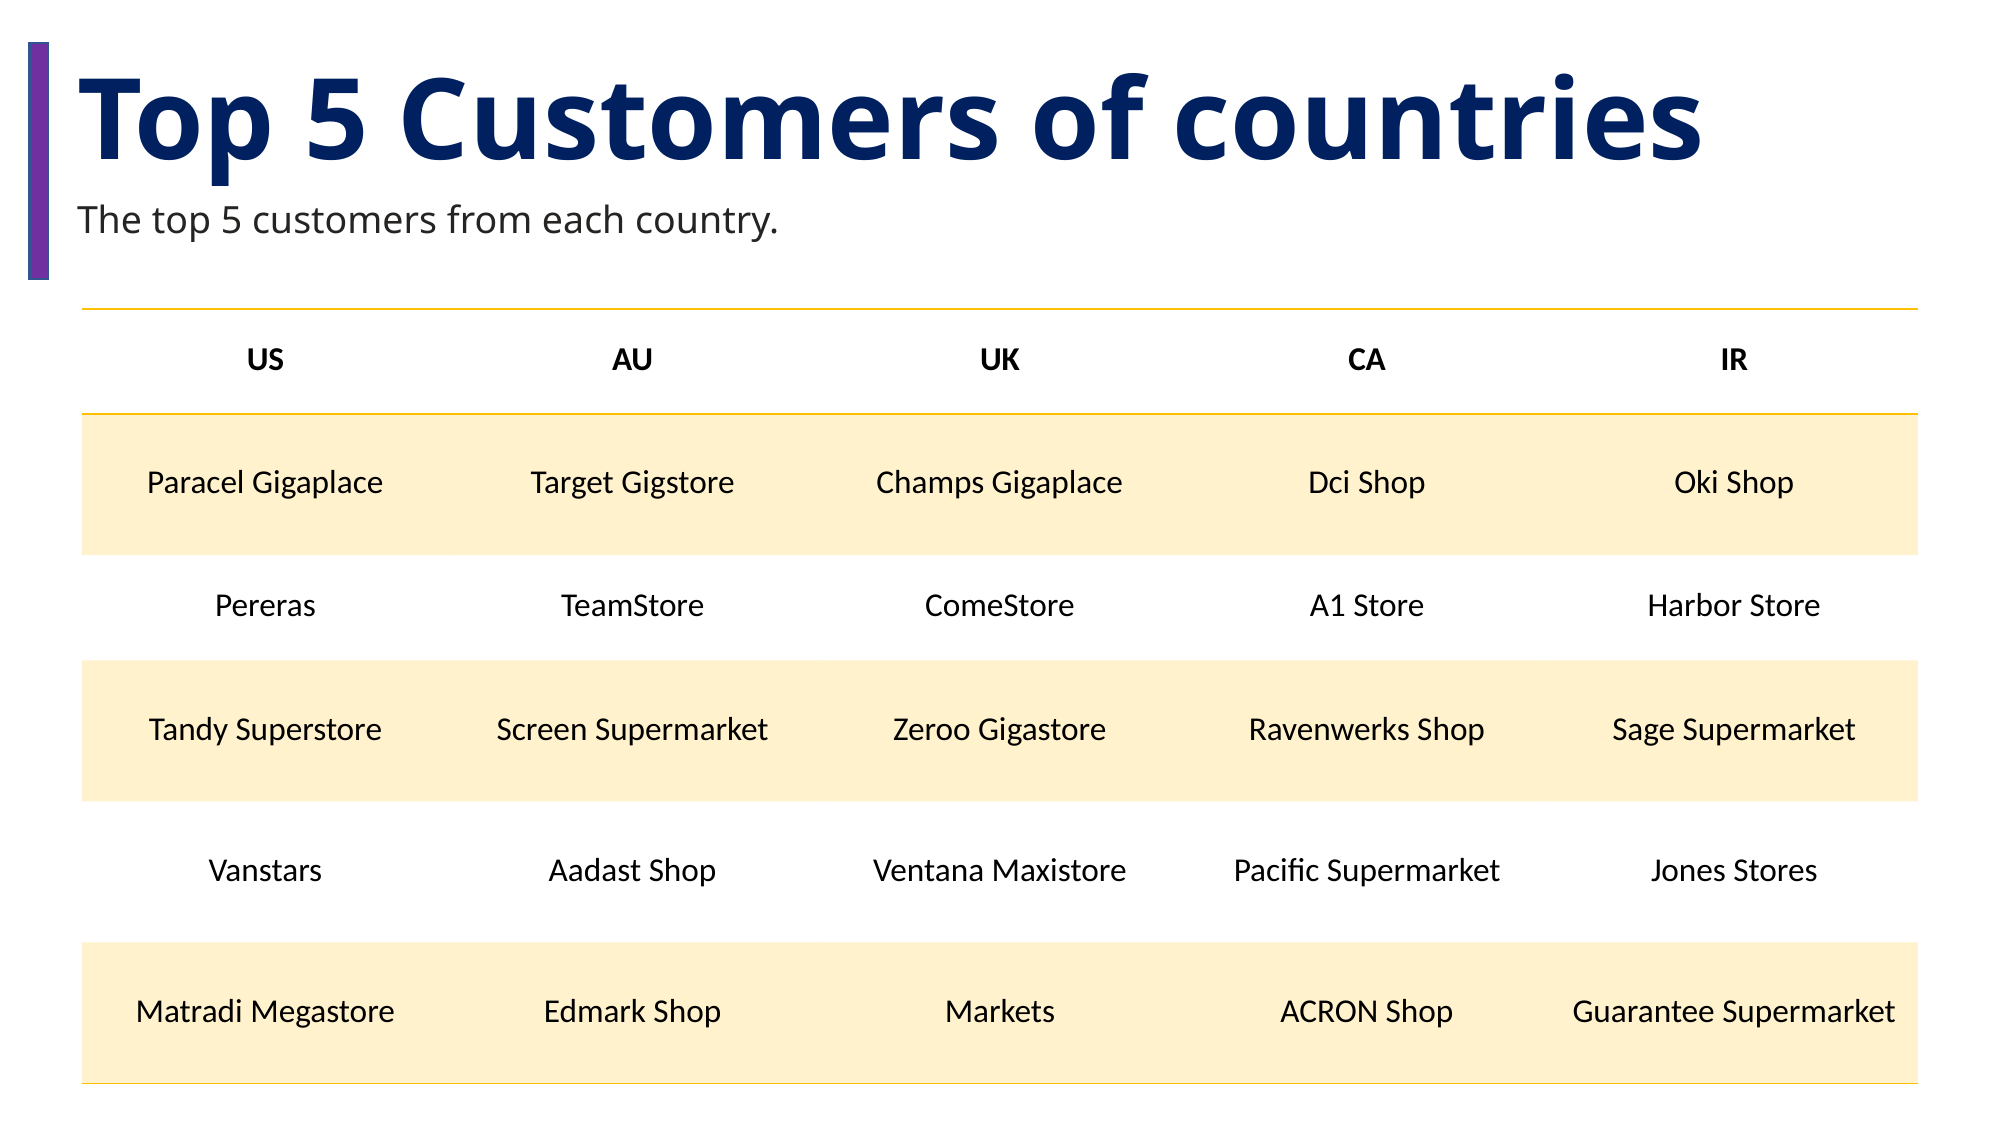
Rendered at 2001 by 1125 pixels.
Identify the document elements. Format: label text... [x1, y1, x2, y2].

text_box [28, 42, 49, 280]
table_cell Ventana Maxistore [816, 801, 1184, 942]
table_cell ACRON Shop [1184, 942, 1551, 1083]
table_header AU [449, 310, 816, 413]
table_header CA [1184, 310, 1551, 413]
table_cell Aadast Shop [449, 801, 816, 942]
table_cell Jones Stores [1551, 801, 1918, 942]
table_header UK [816, 310, 1184, 413]
text_box Top 5 Customers of countries [77, 46, 1969, 182]
table_cell Edmark Shop [449, 942, 816, 1083]
table_cell Champs Gigaplace [816, 415, 1184, 555]
table_cell Ravenwerks Shop [1184, 660, 1551, 801]
table_cell Pacific Supermarket [1184, 801, 1551, 942]
table_cell Oki Shop [1551, 415, 1918, 555]
table_cell Zeroo Gigastore [816, 660, 1184, 801]
table_cell Vanstars [82, 801, 449, 942]
table_cell TeamStore [449, 555, 816, 660]
table_cell Paracel Gigaplace [82, 415, 449, 555]
table_cell Dci Shop [1184, 415, 1551, 555]
table_header IR [1551, 310, 1918, 413]
table_cell Screen Supermarket [449, 660, 816, 801]
table_cell Markets [816, 942, 1184, 1083]
table_cell Guarantee Supermarket [1551, 942, 1918, 1083]
table_cell Tandy Superstore [82, 660, 449, 801]
table_cell Harbor Store [1551, 555, 1918, 660]
table_cell Pereras [82, 555, 449, 660]
table_header US [82, 310, 449, 413]
table_cell Target Gigstore [449, 415, 816, 555]
table_cell Matradi Megastore [82, 942, 449, 1083]
text_box The top 5 customers from each country. [77, 195, 1914, 241]
table_cell A1 Store [1184, 555, 1551, 660]
table_cell Sage Supermarket [1551, 660, 1918, 801]
table_cell ComeStore [816, 555, 1184, 660]
